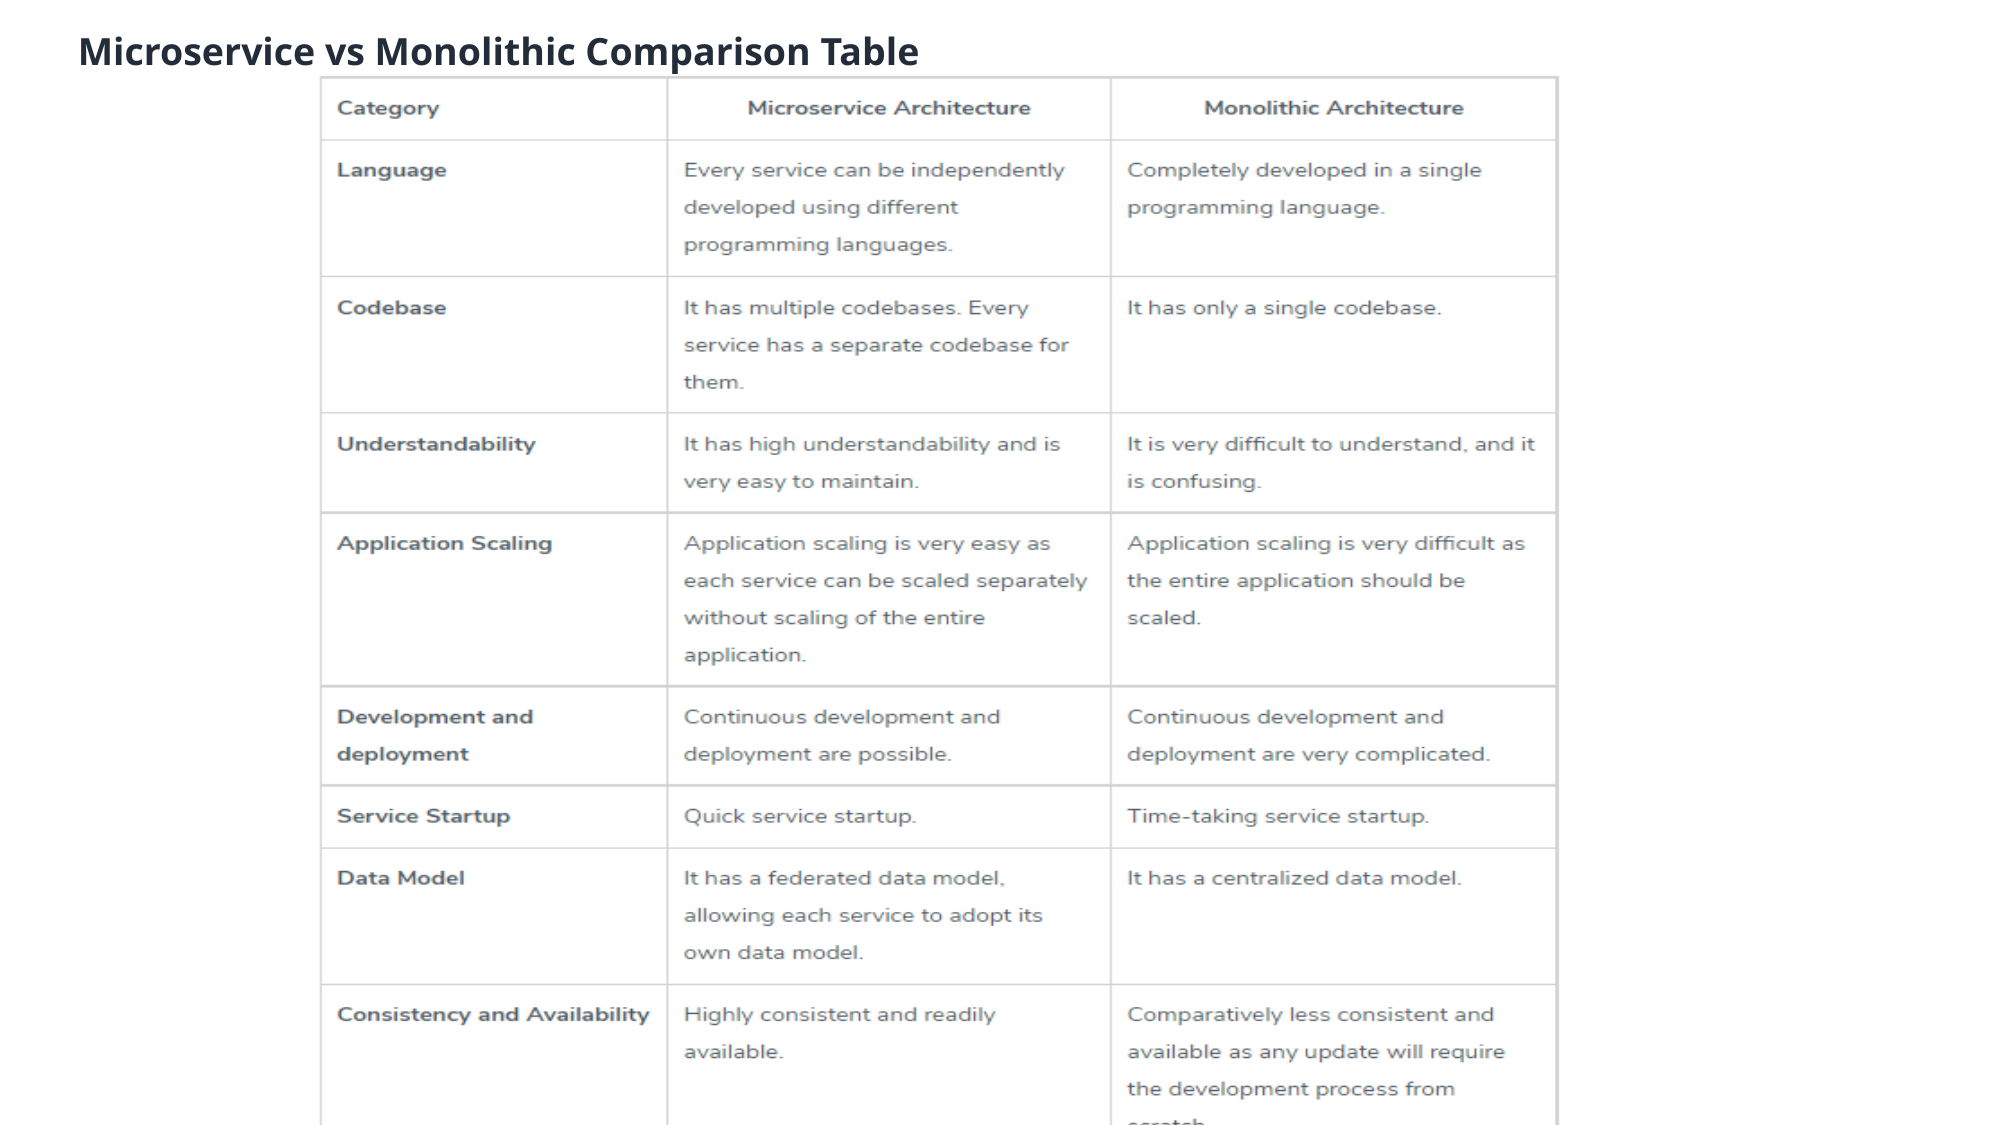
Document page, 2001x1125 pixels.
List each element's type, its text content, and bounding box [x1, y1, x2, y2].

text_box Microservice vs Monolithic Comparison Table [63, 20, 1500, 81]
picture [306, 50, 1597, 1125]
